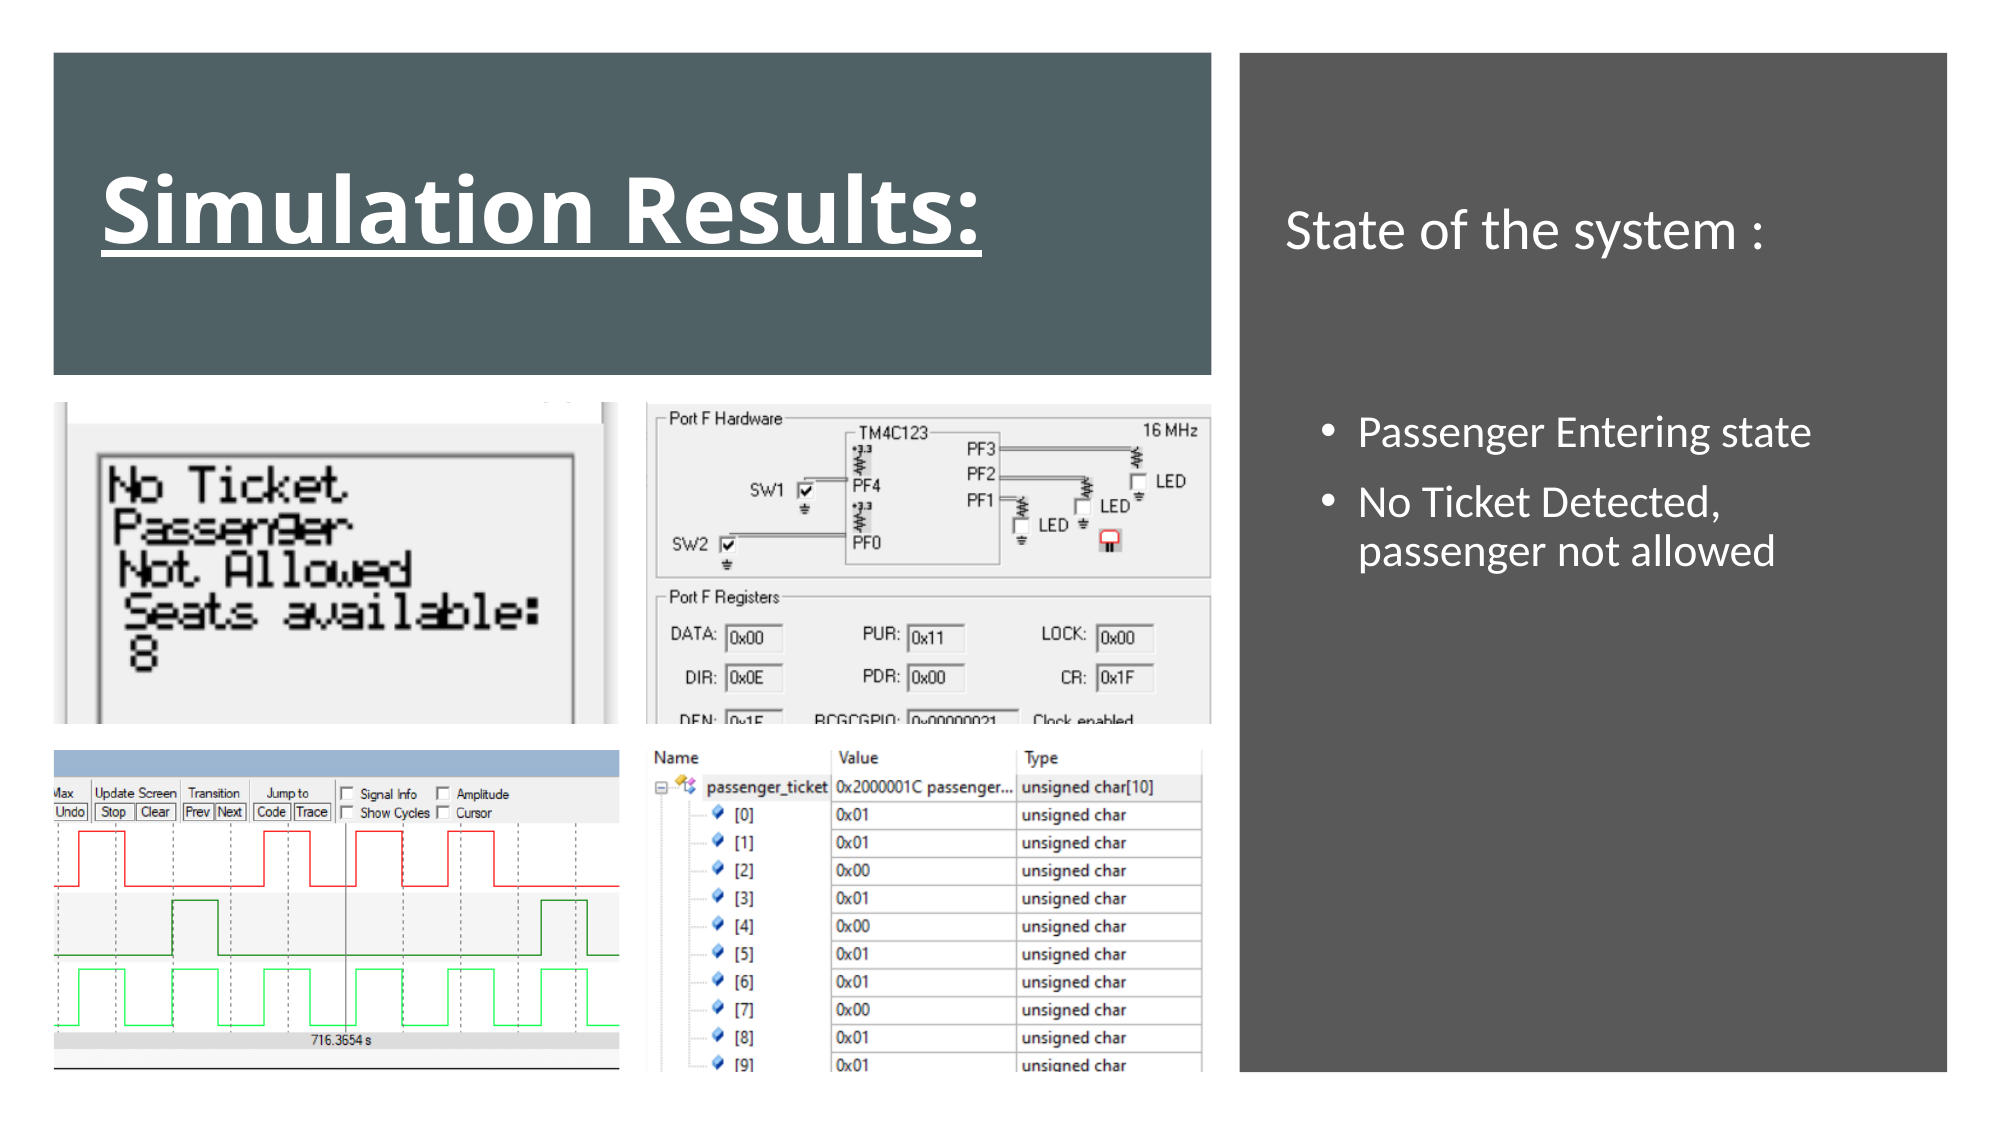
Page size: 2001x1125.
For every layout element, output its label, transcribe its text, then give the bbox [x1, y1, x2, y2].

picture [646, 402, 1212, 724]
title Simulation Results: [85, 80, 1168, 348]
picture [646, 749, 1212, 1072]
text_box [53, 52, 1212, 376]
picture [53, 402, 619, 724]
text_box State of the system : [1270, 183, 1802, 269]
list Passenger Entering state No Ticket Detected, passenger not allowed [1305, 125, 1882, 1000]
picture [53, 749, 620, 1071]
text_box [1239, 52, 1948, 1073]
